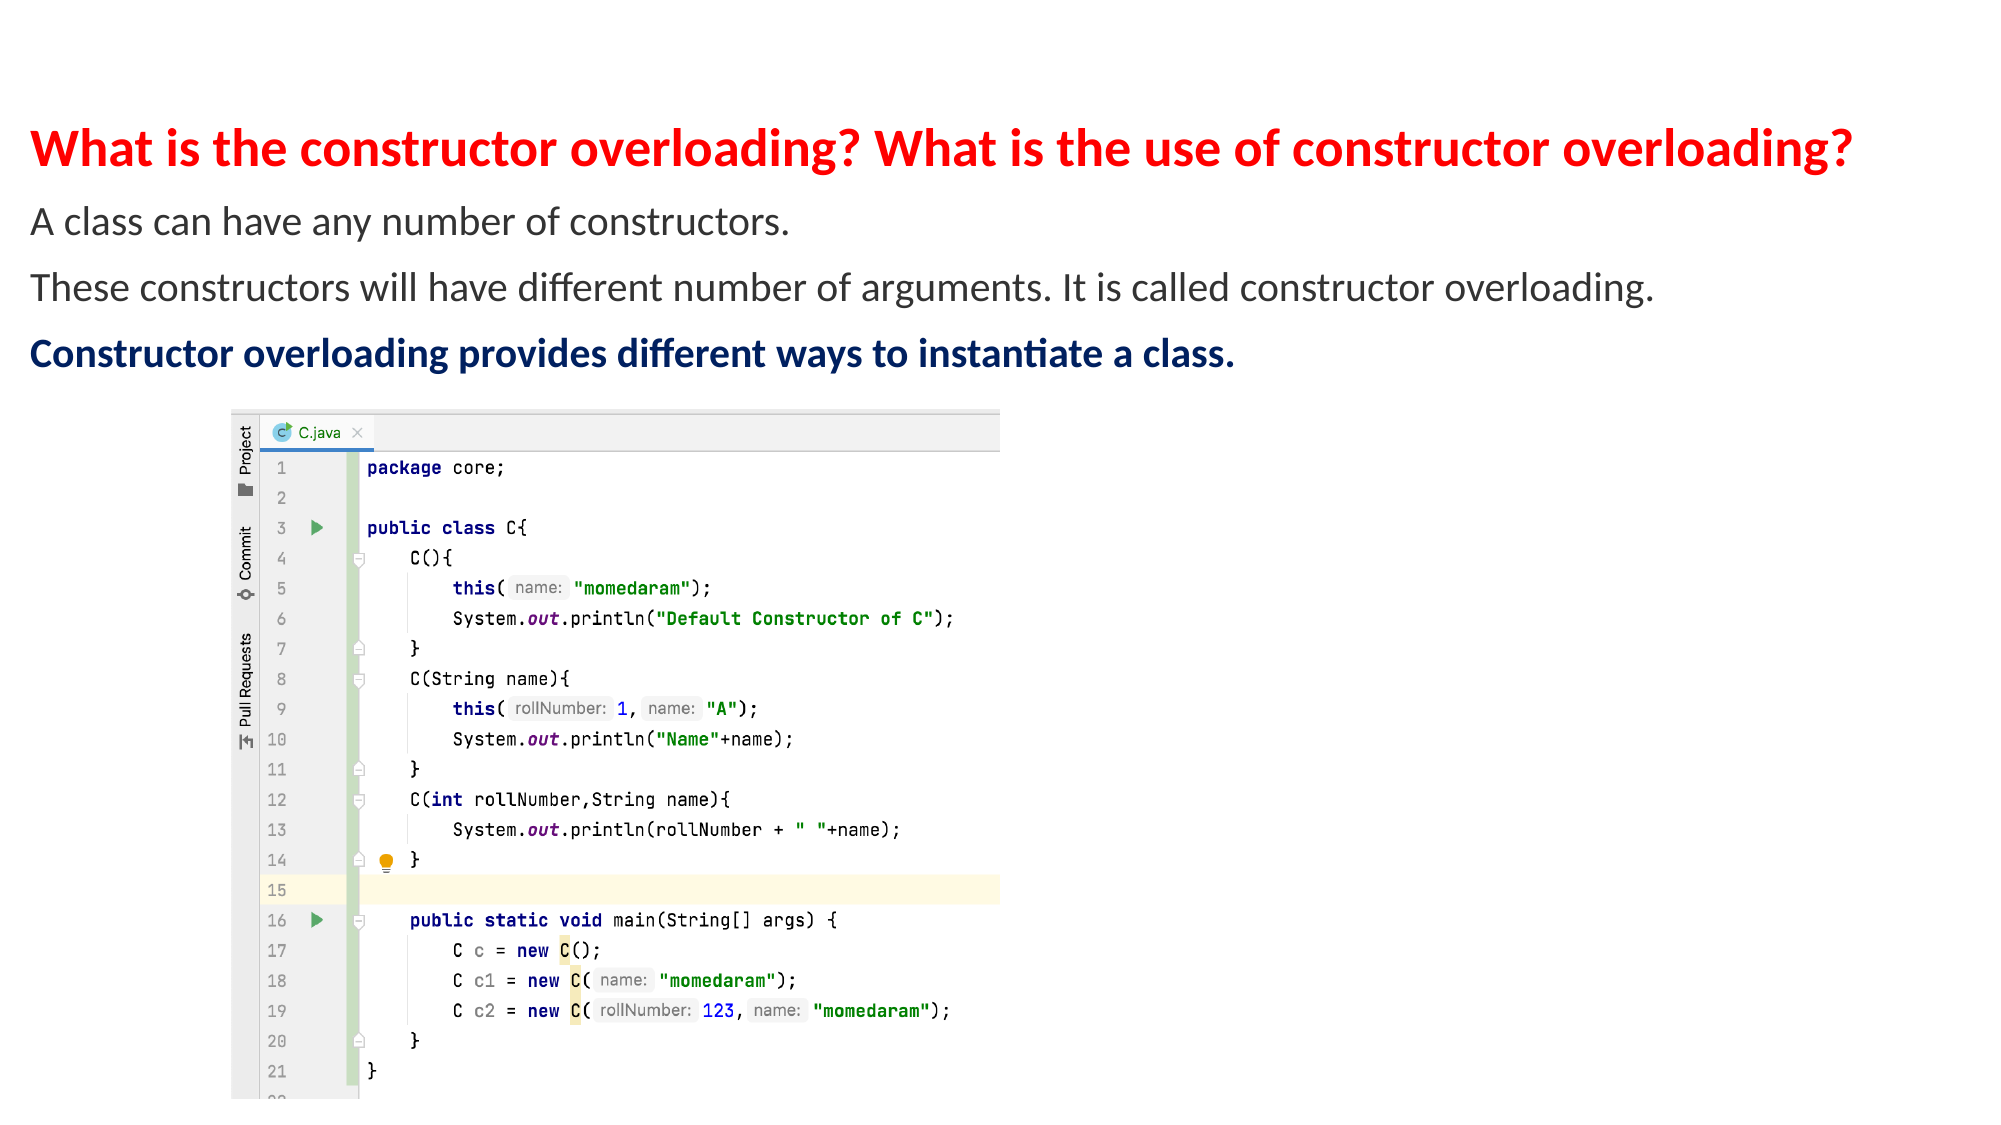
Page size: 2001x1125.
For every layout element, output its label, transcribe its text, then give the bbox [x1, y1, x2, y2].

list What is the constructor overloading? What is the use of constructor overloading? A class can have any number of constructors. These constructors will have different number of arguments. It is called constructor overloading. Constructor overloading provides different ways to instantiate a class. [15, 26, 1983, 1105]
picture [231, 409, 1000, 1099]
